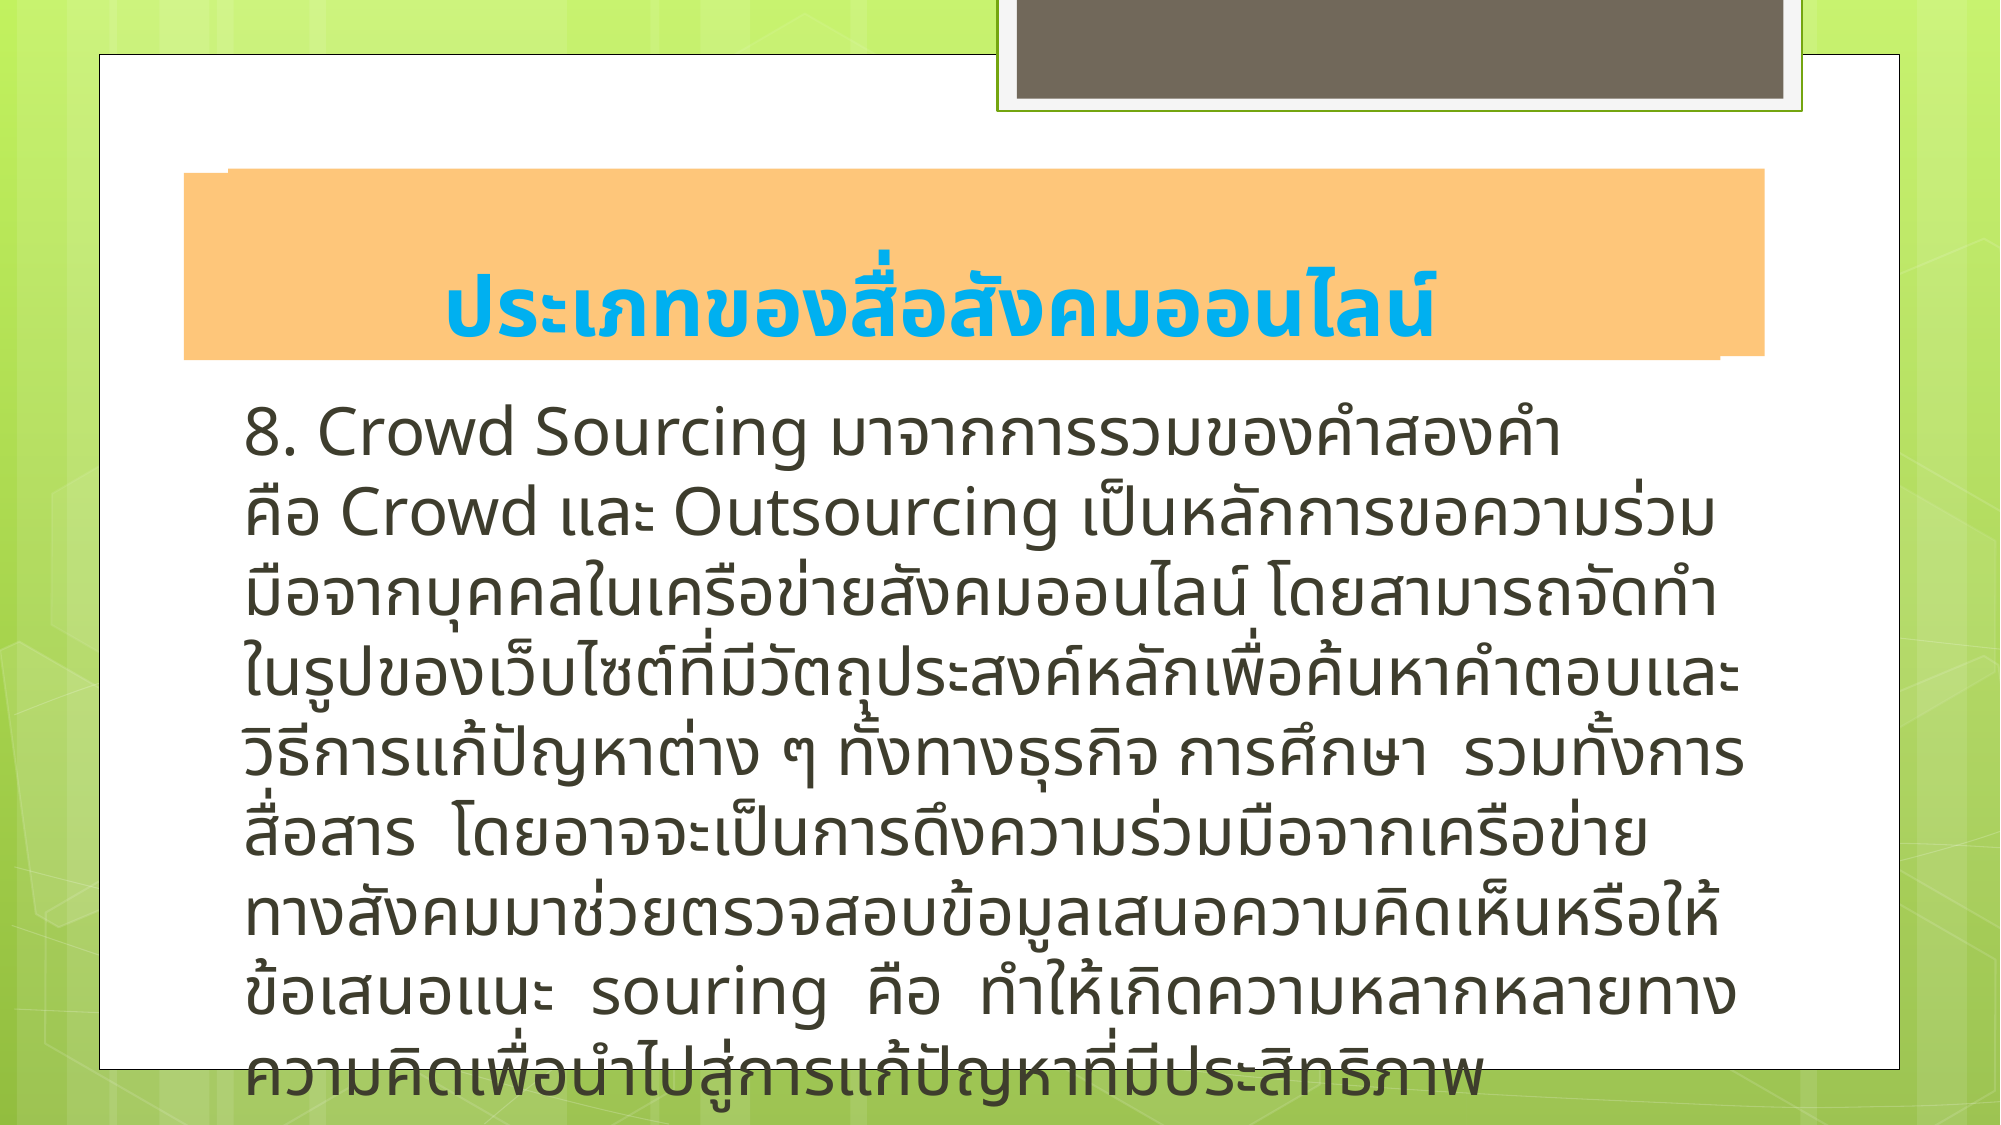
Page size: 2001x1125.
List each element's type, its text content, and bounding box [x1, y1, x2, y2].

list 8. Crowd Sourcing มาจากการรวมของคำสองคำคือ Crowd และ Outsourcing เป็นหลักการขอความร่วมมือจากบุคคลในเครือข่ายสังคมออนไลน์ โดยสามารถจัดทำในรูปของเว็บไซต์ที่มีวัตถุประสงค์หลักเพื่อค้นหาคำตอบและวิธีการแก้ปัญหาต่าง ๆ ทั้งทางธุรกิจ การศึกษา รวมทั้งการสื่อสาร โดยอาจจะเป็นการดึงความร่วมมือจากเครือข่ายทางสังคมมาช่วยตรวจสอบข้อมูลเสนอความคิดเห็นหรือให้ข้อเสนอแนะ souring คือ ทำให้เกิดความหลากหลายทางความคิดเพื่อนำไปสู่การแก้ปัญหาที่มีประสิทธิภาพ [228, 381, 1769, 957]
title ประเภทของสื่อสังคมออนไลน์ [228, 168, 1765, 357]
text_box ประเภทของสื่อสังคมออนไลน์ [183, 172, 1721, 361]
